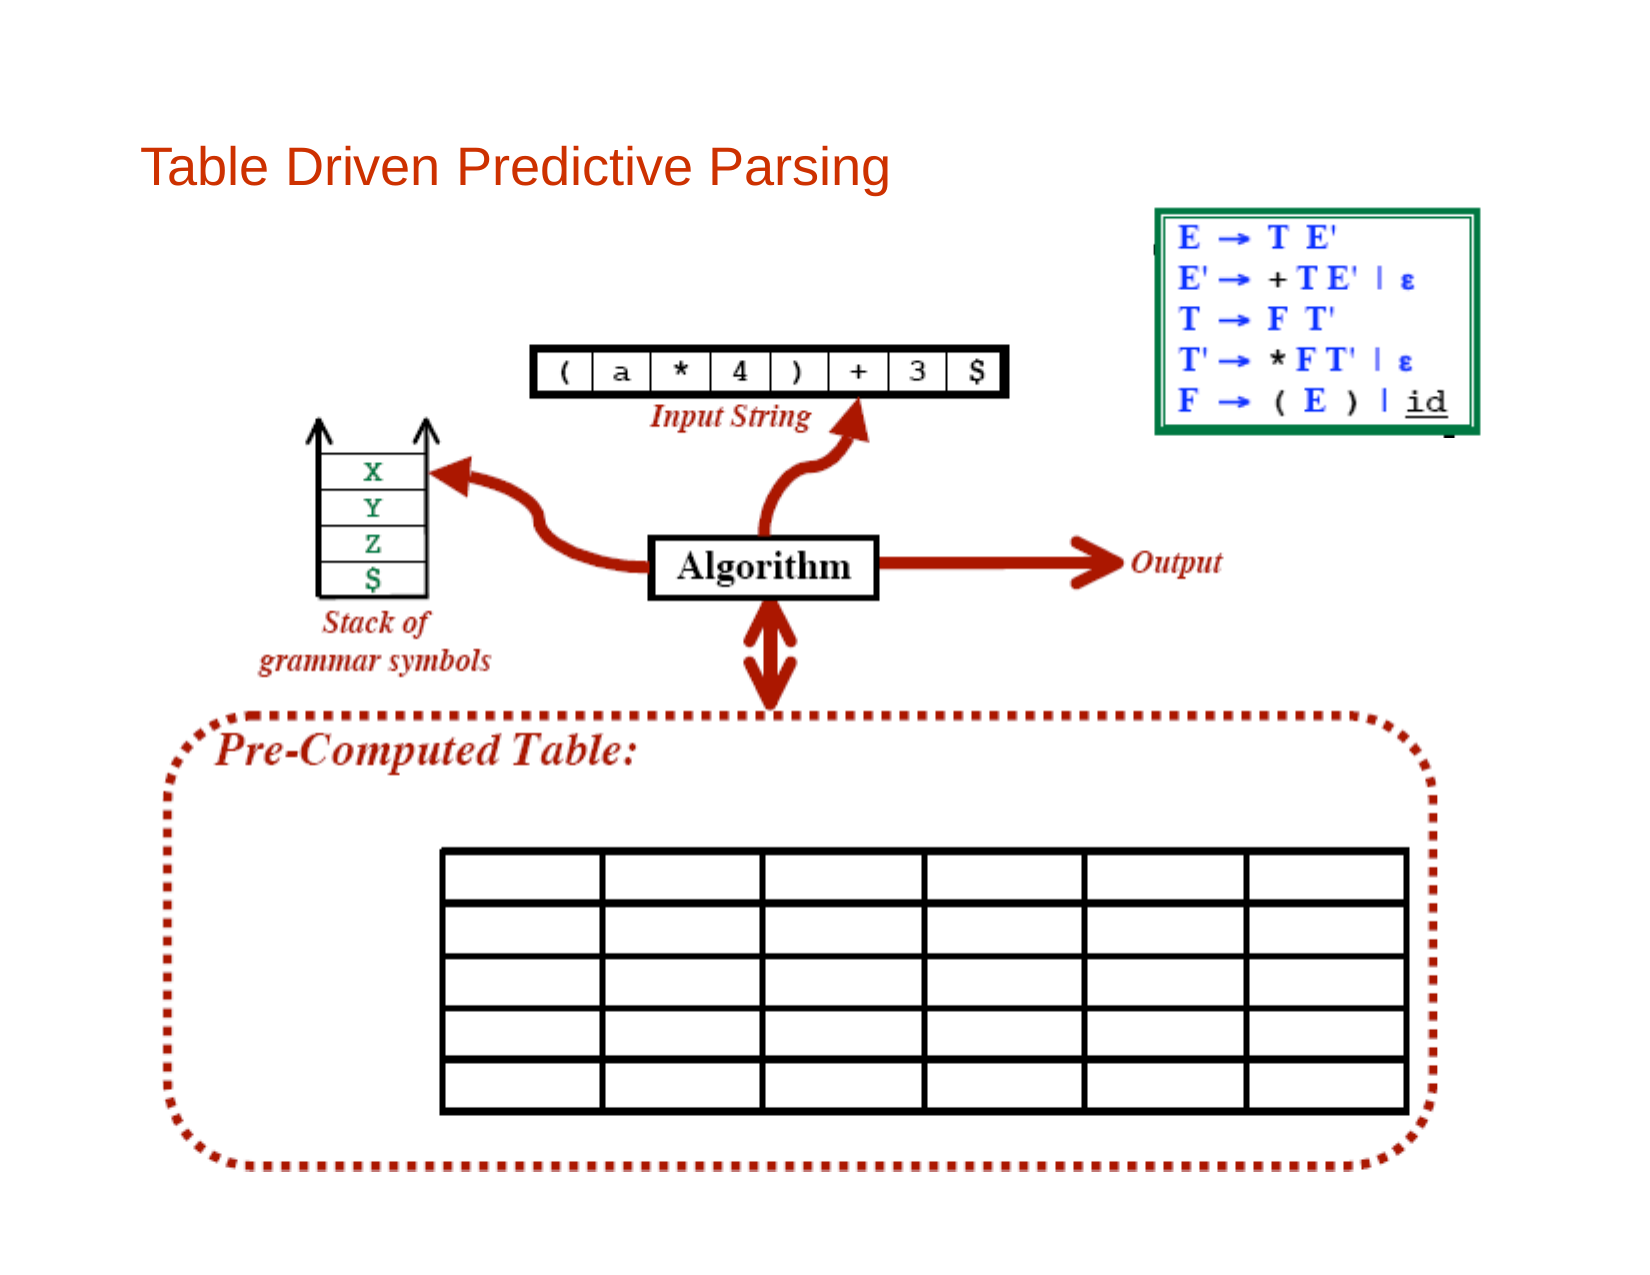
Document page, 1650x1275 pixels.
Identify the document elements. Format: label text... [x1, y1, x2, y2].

title Table Driven Predictive Parsing [137, 128, 902, 344]
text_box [162, 202, 1483, 1172]
